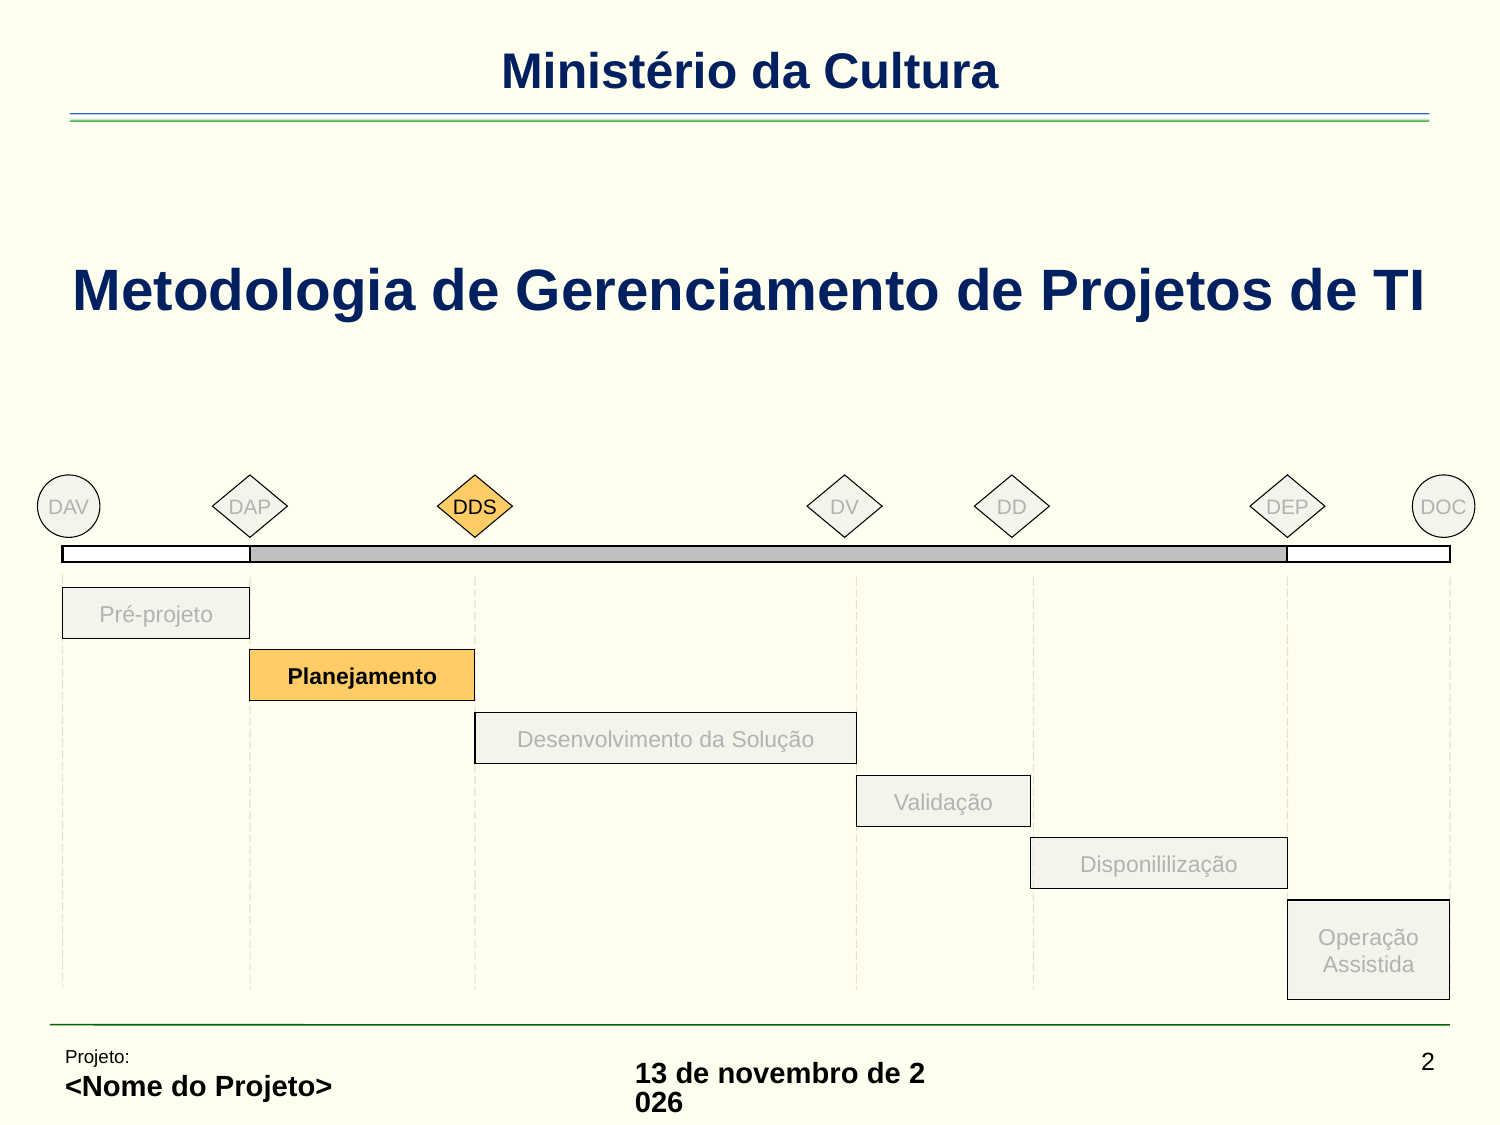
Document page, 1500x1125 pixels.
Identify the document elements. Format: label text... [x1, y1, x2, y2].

text_box DDS [437, 474, 513, 538]
text_box [1287, 545, 1450, 563]
text_box Desenvolvimento da Solução [474, 712, 857, 764]
picture [69, 113, 1431, 122]
text_box Planejamento [249, 649, 475, 701]
text_box DEP [1249, 474, 1325, 538]
text_box Disponililização [1030, 837, 1288, 889]
text_box Pré-projeto [62, 587, 250, 639]
text_box DD [974, 474, 1050, 538]
title Metodologia de Gerenciamento de Projetos de TI [50, 249, 1450, 325]
text_box DAP [212, 474, 288, 538]
text_box [250, 545, 1287, 563]
text_box Operação Assistida [1287, 900, 1450, 1000]
text_box Projeto: <Nome do Projeto> [49, 1034, 500, 1110]
slide_number 2 [1137, 1037, 1450, 1113]
text_box DAV [37, 474, 100, 538]
text_box [62, 545, 250, 563]
text_box Validação [856, 775, 1031, 827]
text_box DOC [1412, 474, 1475, 538]
text_box DV [807, 474, 883, 538]
